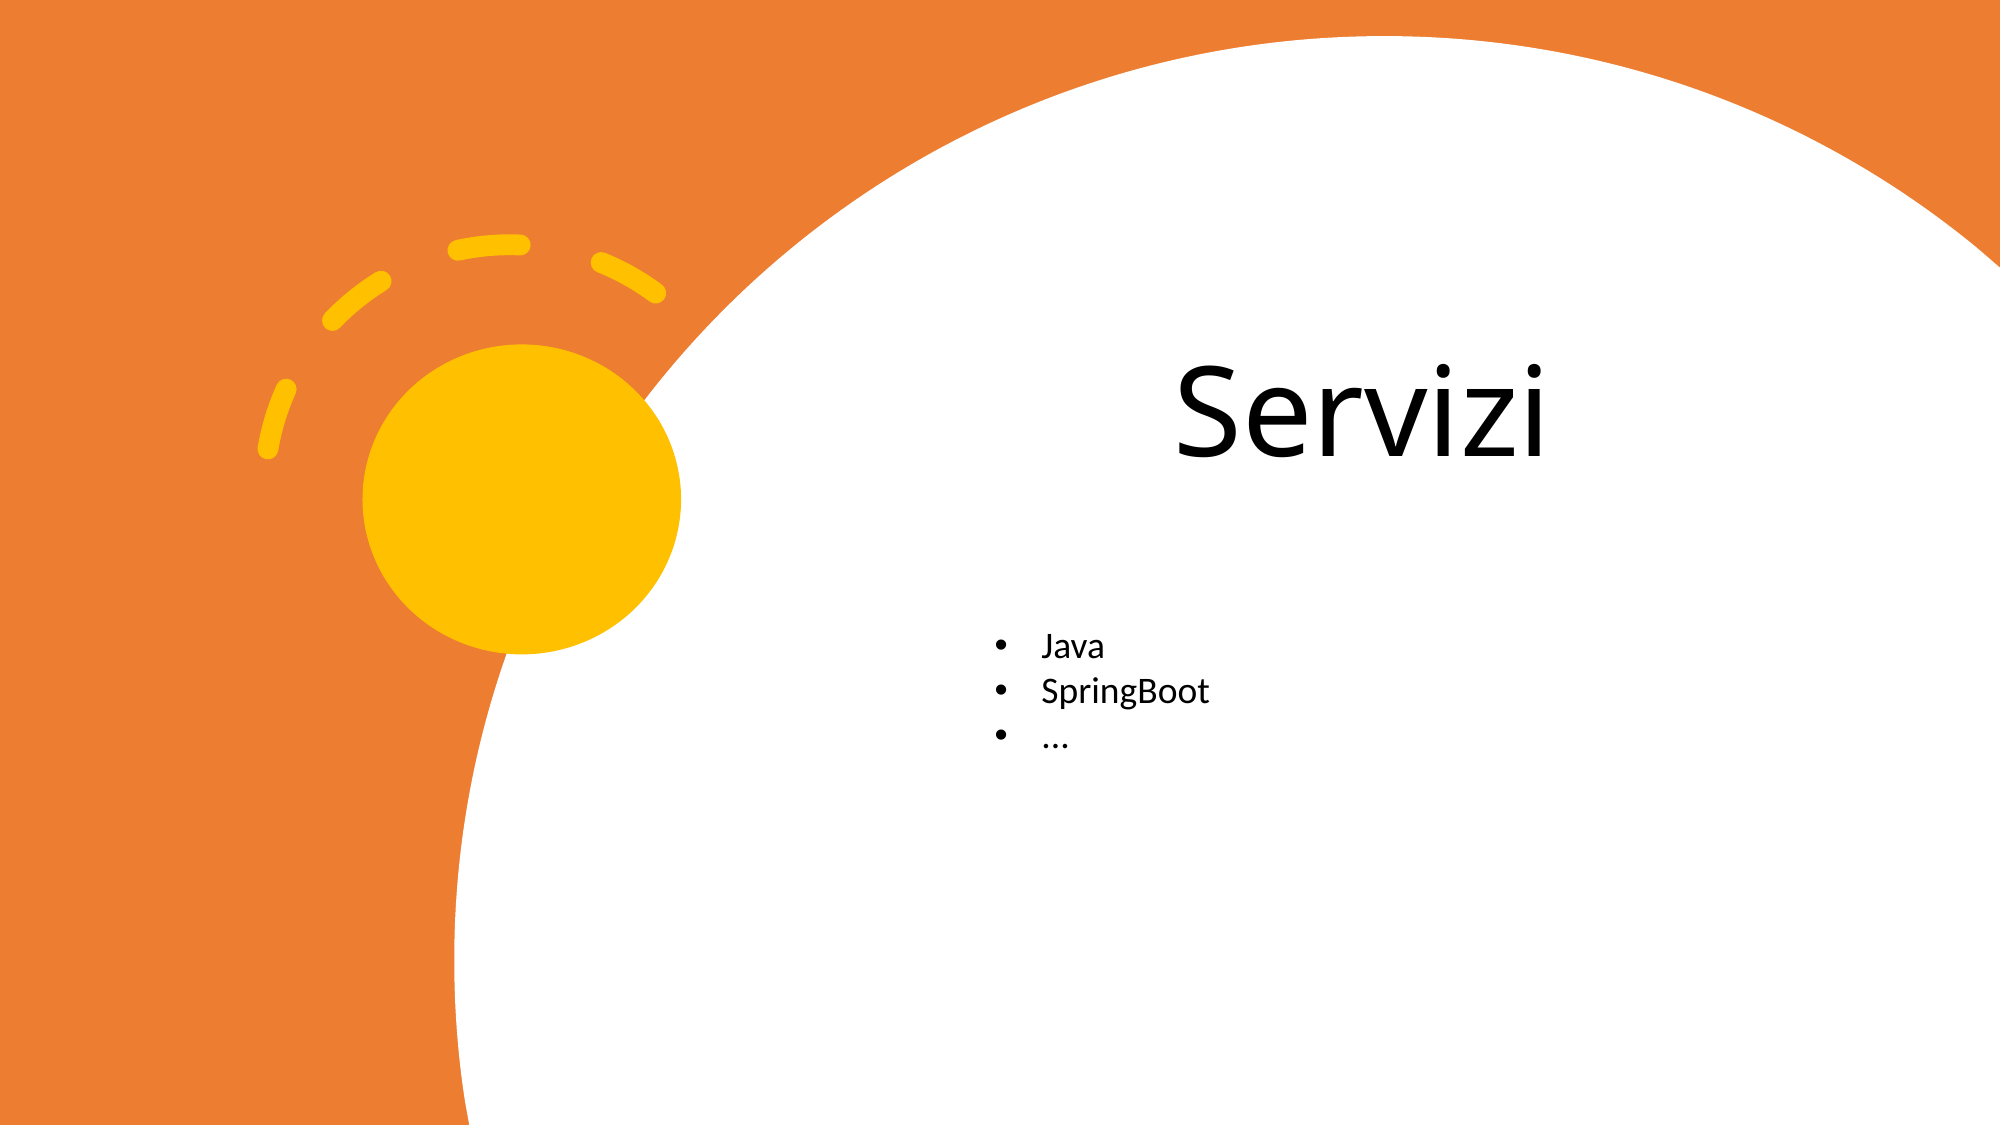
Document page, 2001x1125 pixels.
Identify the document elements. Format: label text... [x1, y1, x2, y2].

title Servizi [778, 303, 1948, 492]
text_box [361, 373, 683, 656]
text_box [267, 244, 676, 490]
text_box [0, 0, 2000, 1125]
text_box [453, 35, 2000, 1125]
text_box Java SpringBoot ... [979, 613, 1919, 764]
